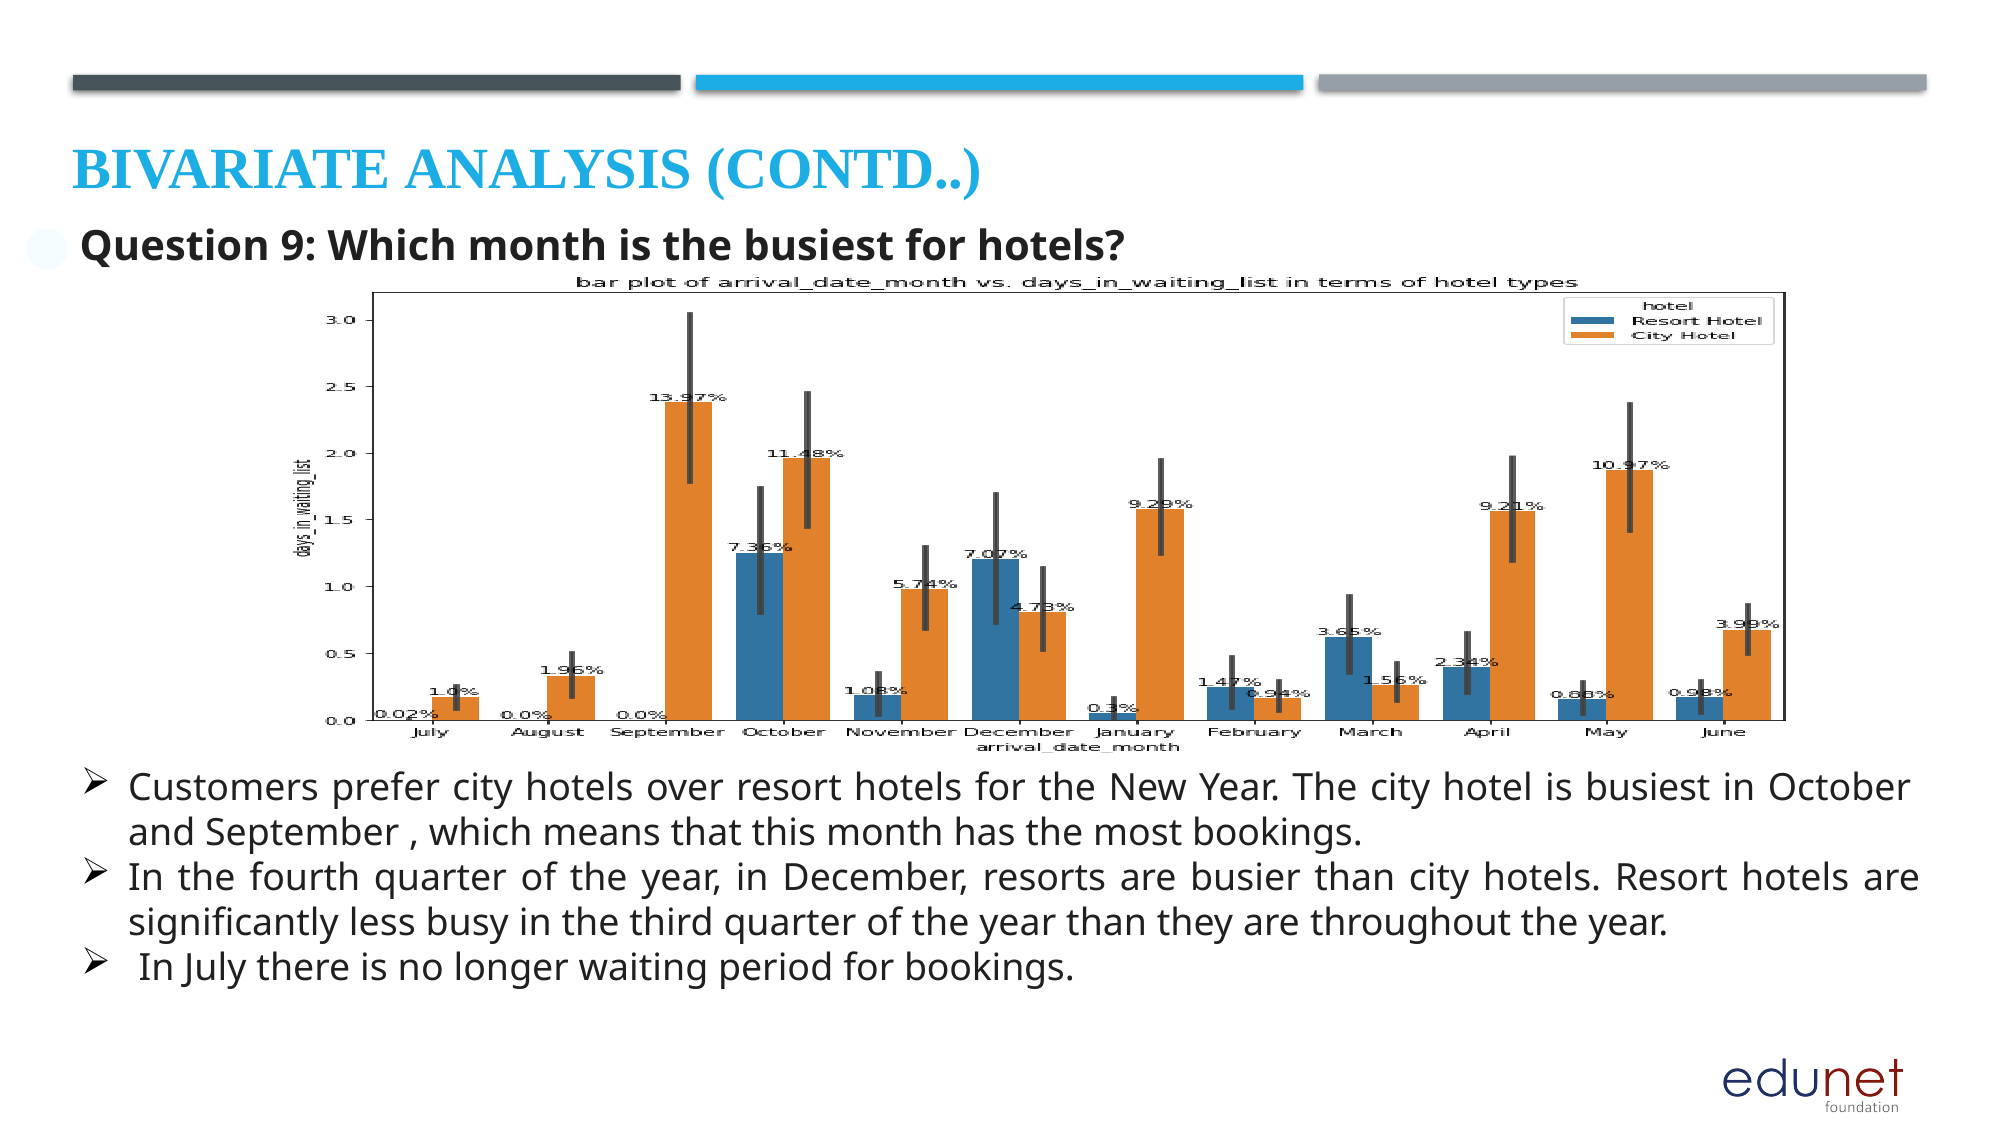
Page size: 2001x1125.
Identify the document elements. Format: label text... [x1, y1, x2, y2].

text_box Bivariate Analysis (contd..) [0, 116, 1936, 200]
picture [1719, 1056, 1905, 1116]
picture [292, 276, 1787, 753]
text_box Customers prefer city hotels over resort hotels for the New Year. The city hotel is busiest in October and September , which means that this month has the most bookings. In the fourth quarter of the year, in December, resorts are busier than city hotels. Resort hotels are significantly less busy in the third quarter of the year than they are throughout the year. In July there is no longer waiting period for bookings. [79, 760, 1921, 989]
text_box Question 9: Which month is the busiest for hotels? [21, 216, 1881, 269]
